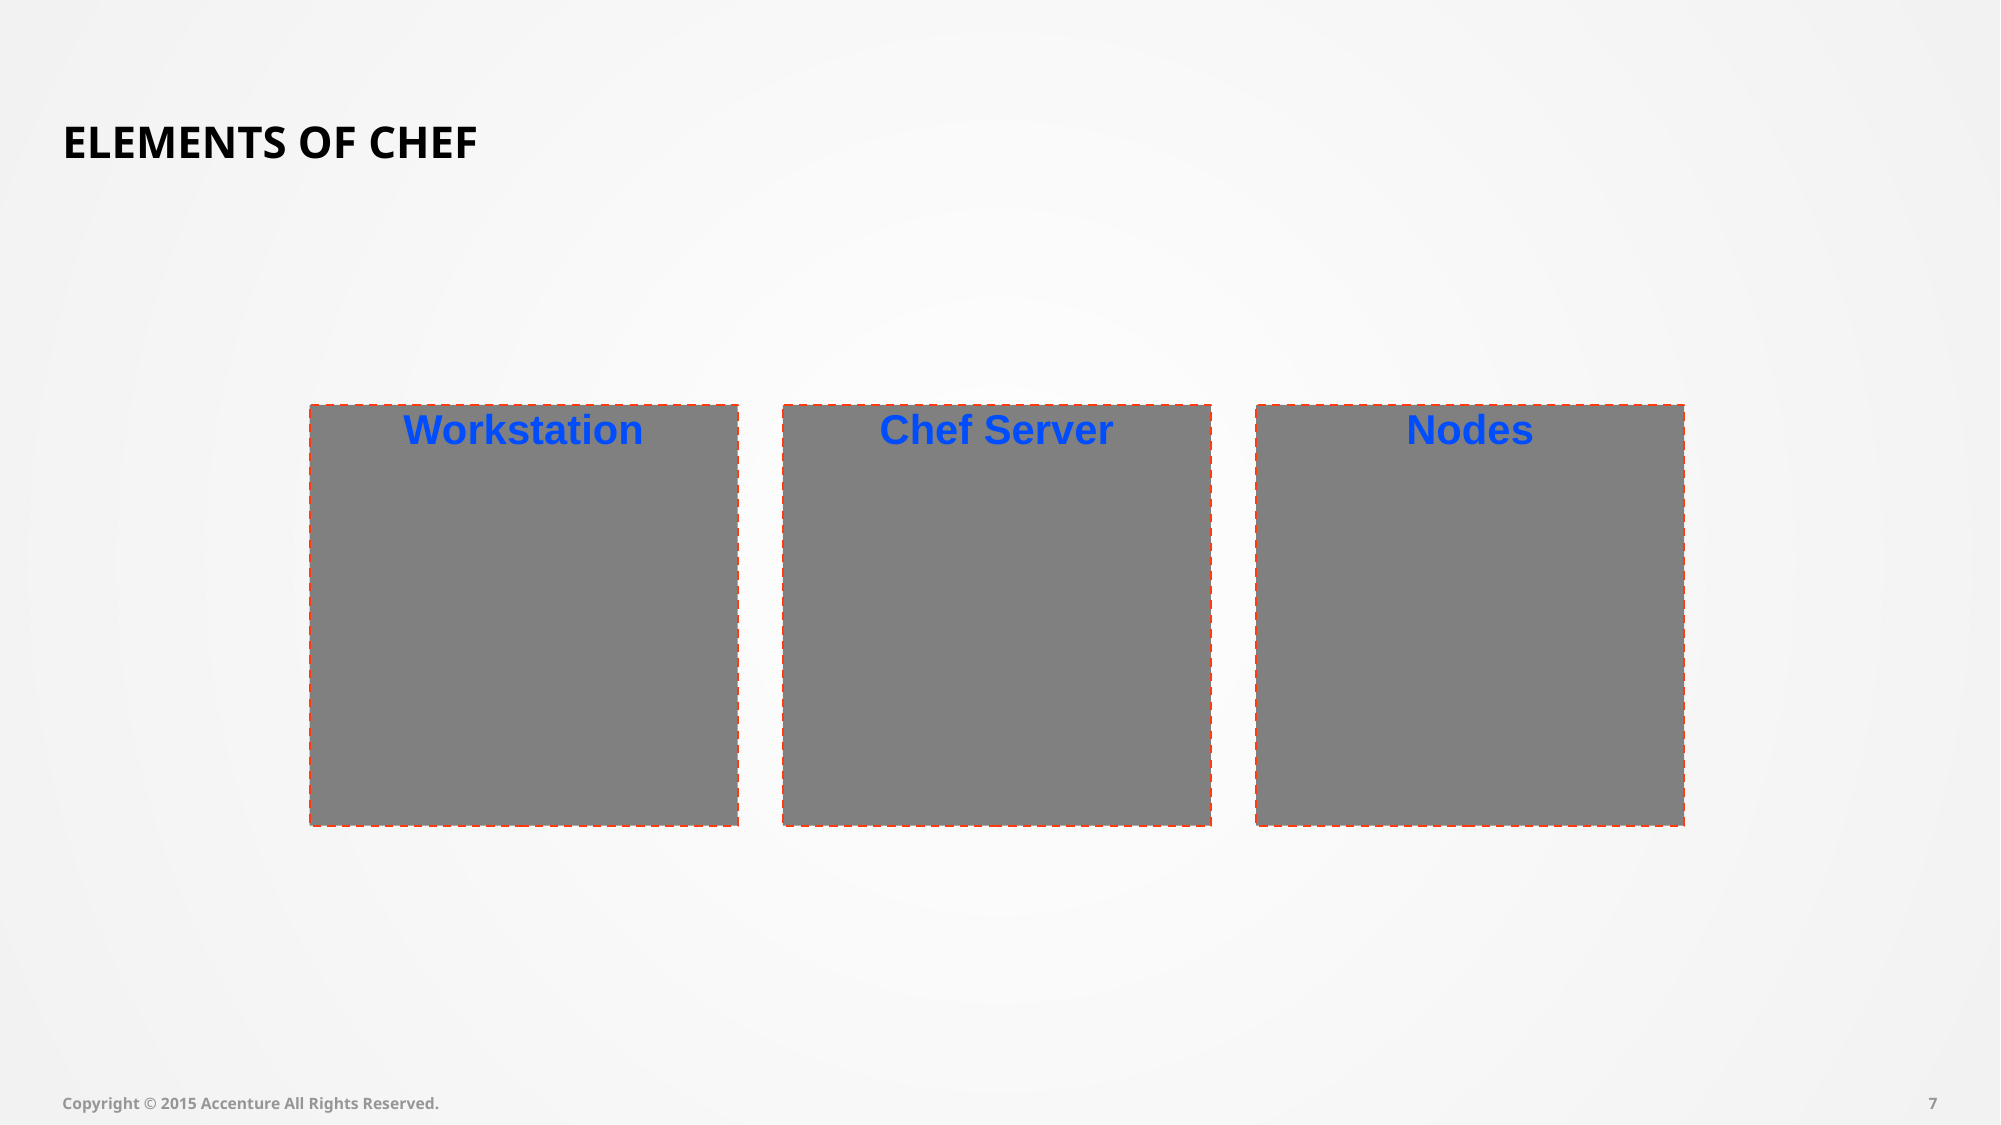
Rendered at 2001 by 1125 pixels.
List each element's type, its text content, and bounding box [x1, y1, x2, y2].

footer Copyright © 2015 Accenture All Rights Reserved. [62, 1078, 1000, 1113]
text_box Chef Server [782, 404, 1211, 826]
text_box Nodes [1256, 404, 1685, 826]
title Elements of Chef [62, 0, 1938, 167]
slide_number 6 [1887, 1078, 1938, 1113]
text_box Workstation [309, 404, 738, 826]
